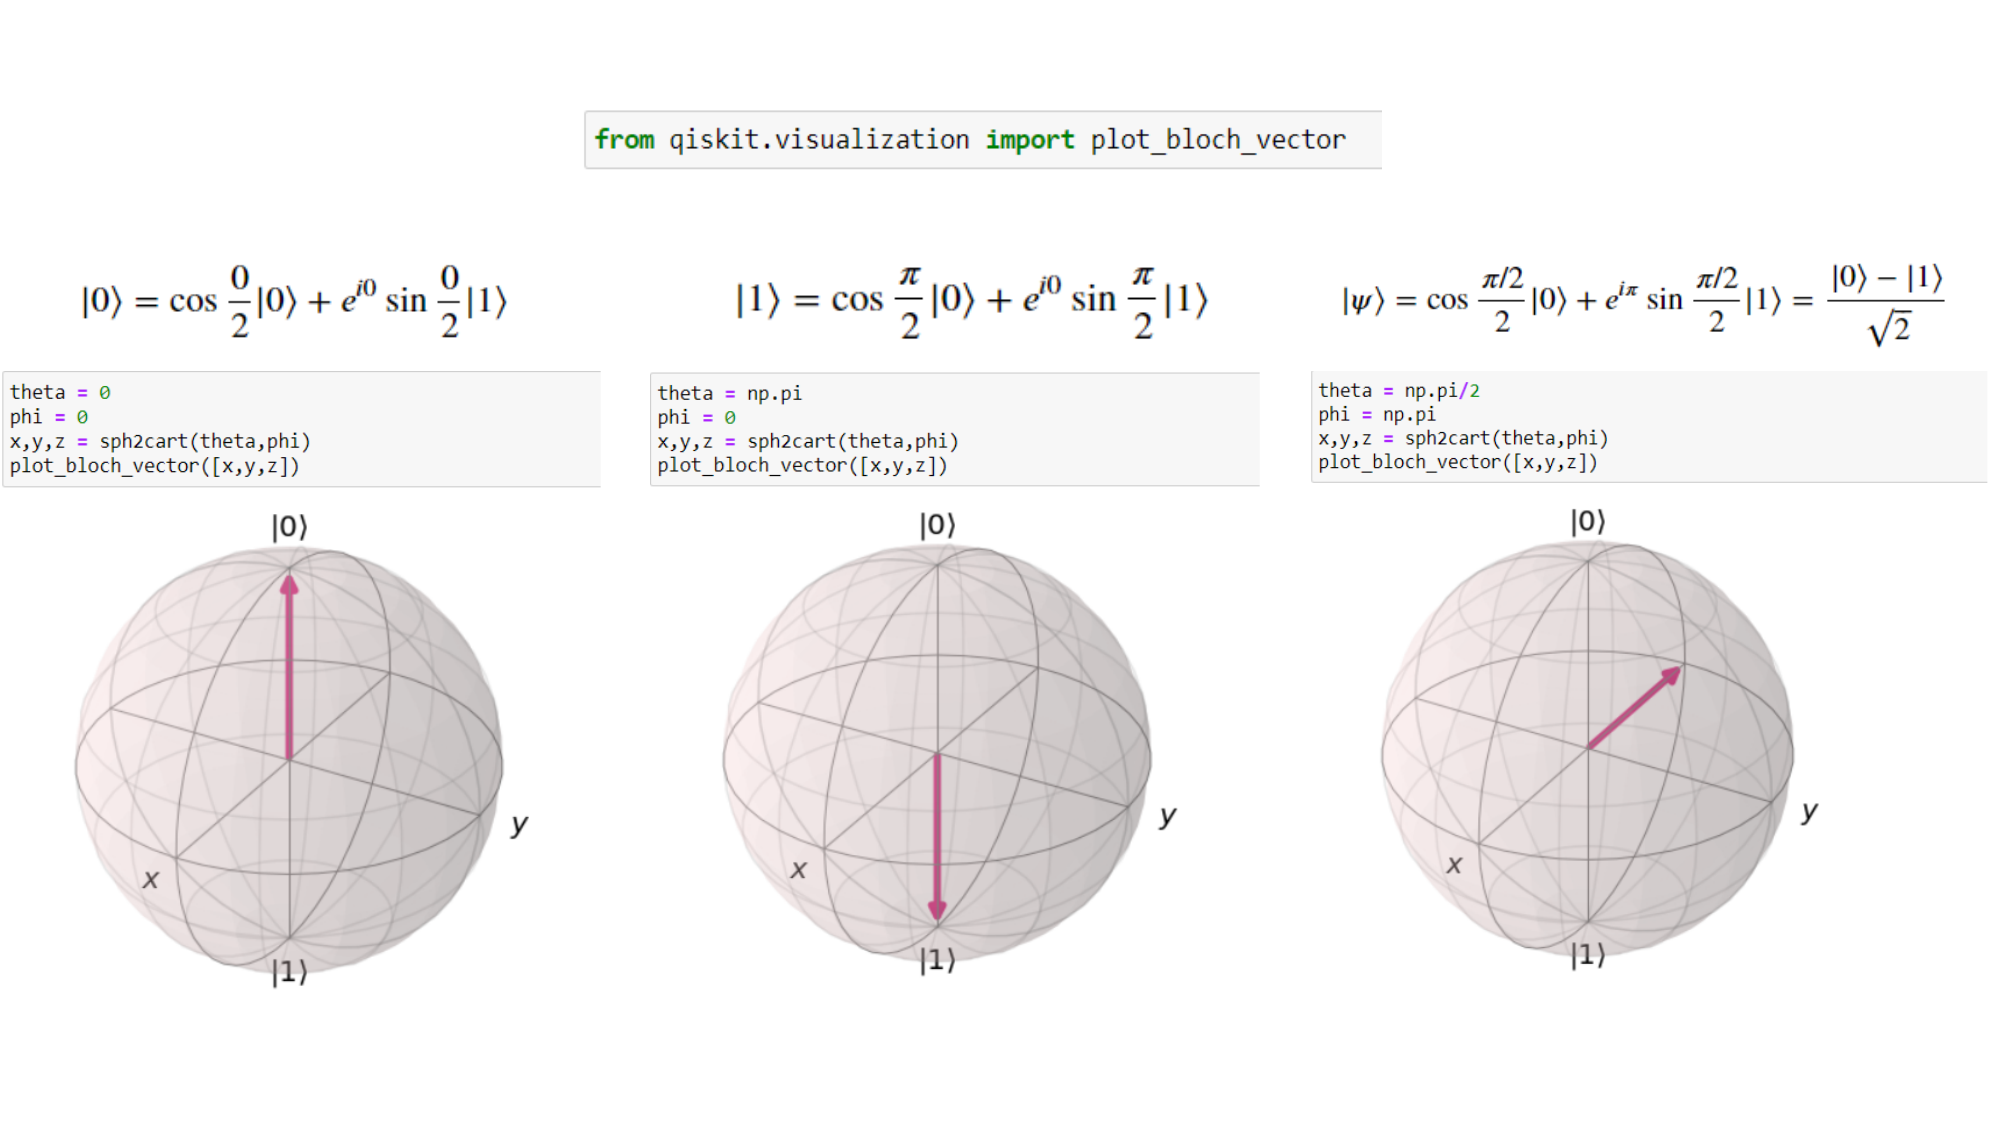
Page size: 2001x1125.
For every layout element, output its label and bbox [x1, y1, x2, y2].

picture [706, 257, 1242, 361]
picture [1309, 371, 1988, 1007]
picture [42, 245, 527, 361]
picture [650, 371, 1260, 1001]
picture [0, 371, 601, 1001]
picture [572, 106, 1382, 171]
picture [1305, 240, 1984, 368]
